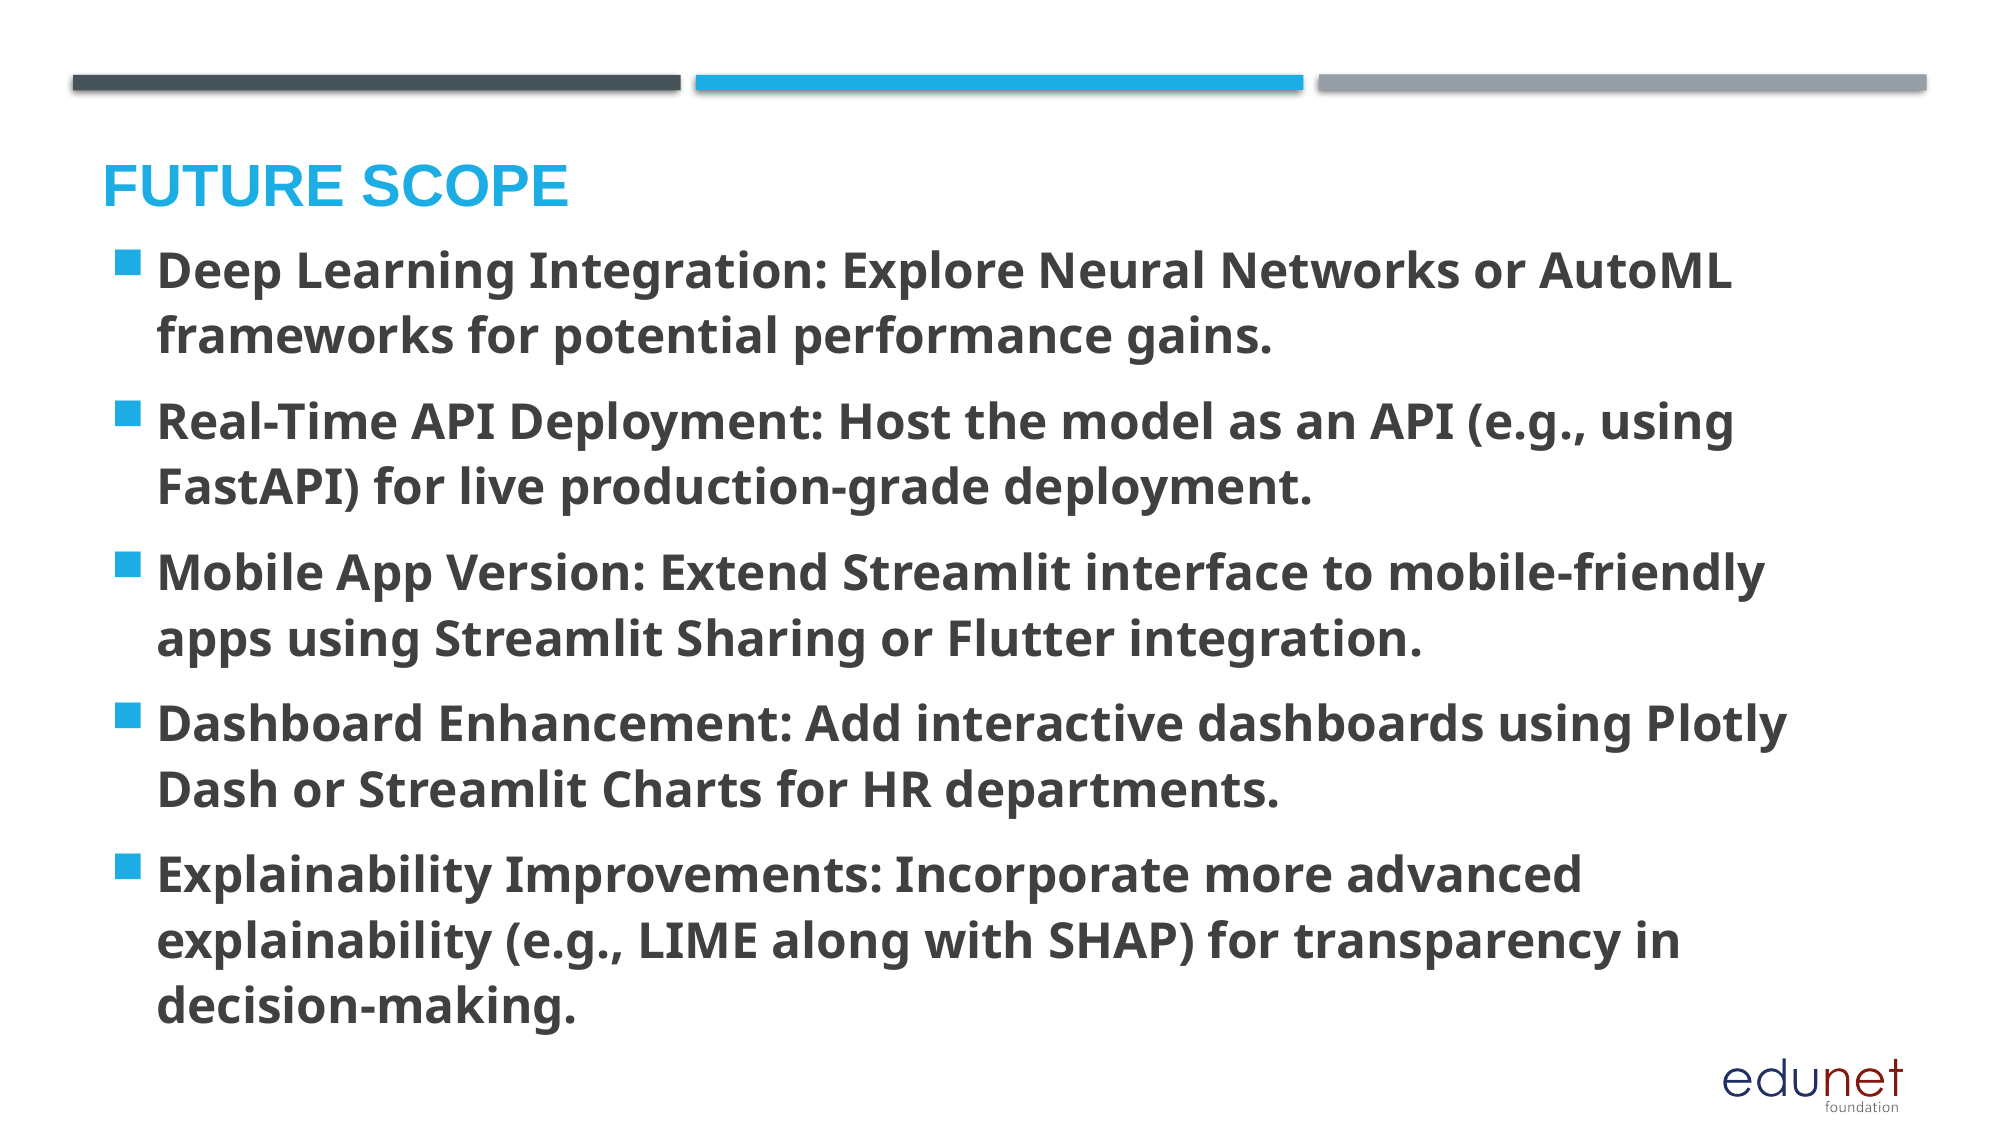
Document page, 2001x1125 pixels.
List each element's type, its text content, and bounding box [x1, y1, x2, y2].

picture [1719, 1056, 1905, 1116]
list Deep Learning Integration: Explore Neural Networks or AutoML frameworks for potential performance gains. Real-Time API Deployment: Host the model as an API (e.g., using FastAPI) for live production-grade deployment. Mobile App Version: Extend Streamlit interface to mobile-friendly apps using Streamlit Sharing or Flutter integration. Dashboard Enhancement: Add interactive dashboards using Plotly Dash or Streamlit Charts for HR departments. Explainability Improvements: Incorporate more advanced explainability (e.g., LIME along with SHAP) for transparency in decision-making. [95, 225, 1905, 1041]
text_box Future scope [87, 138, 1898, 226]
